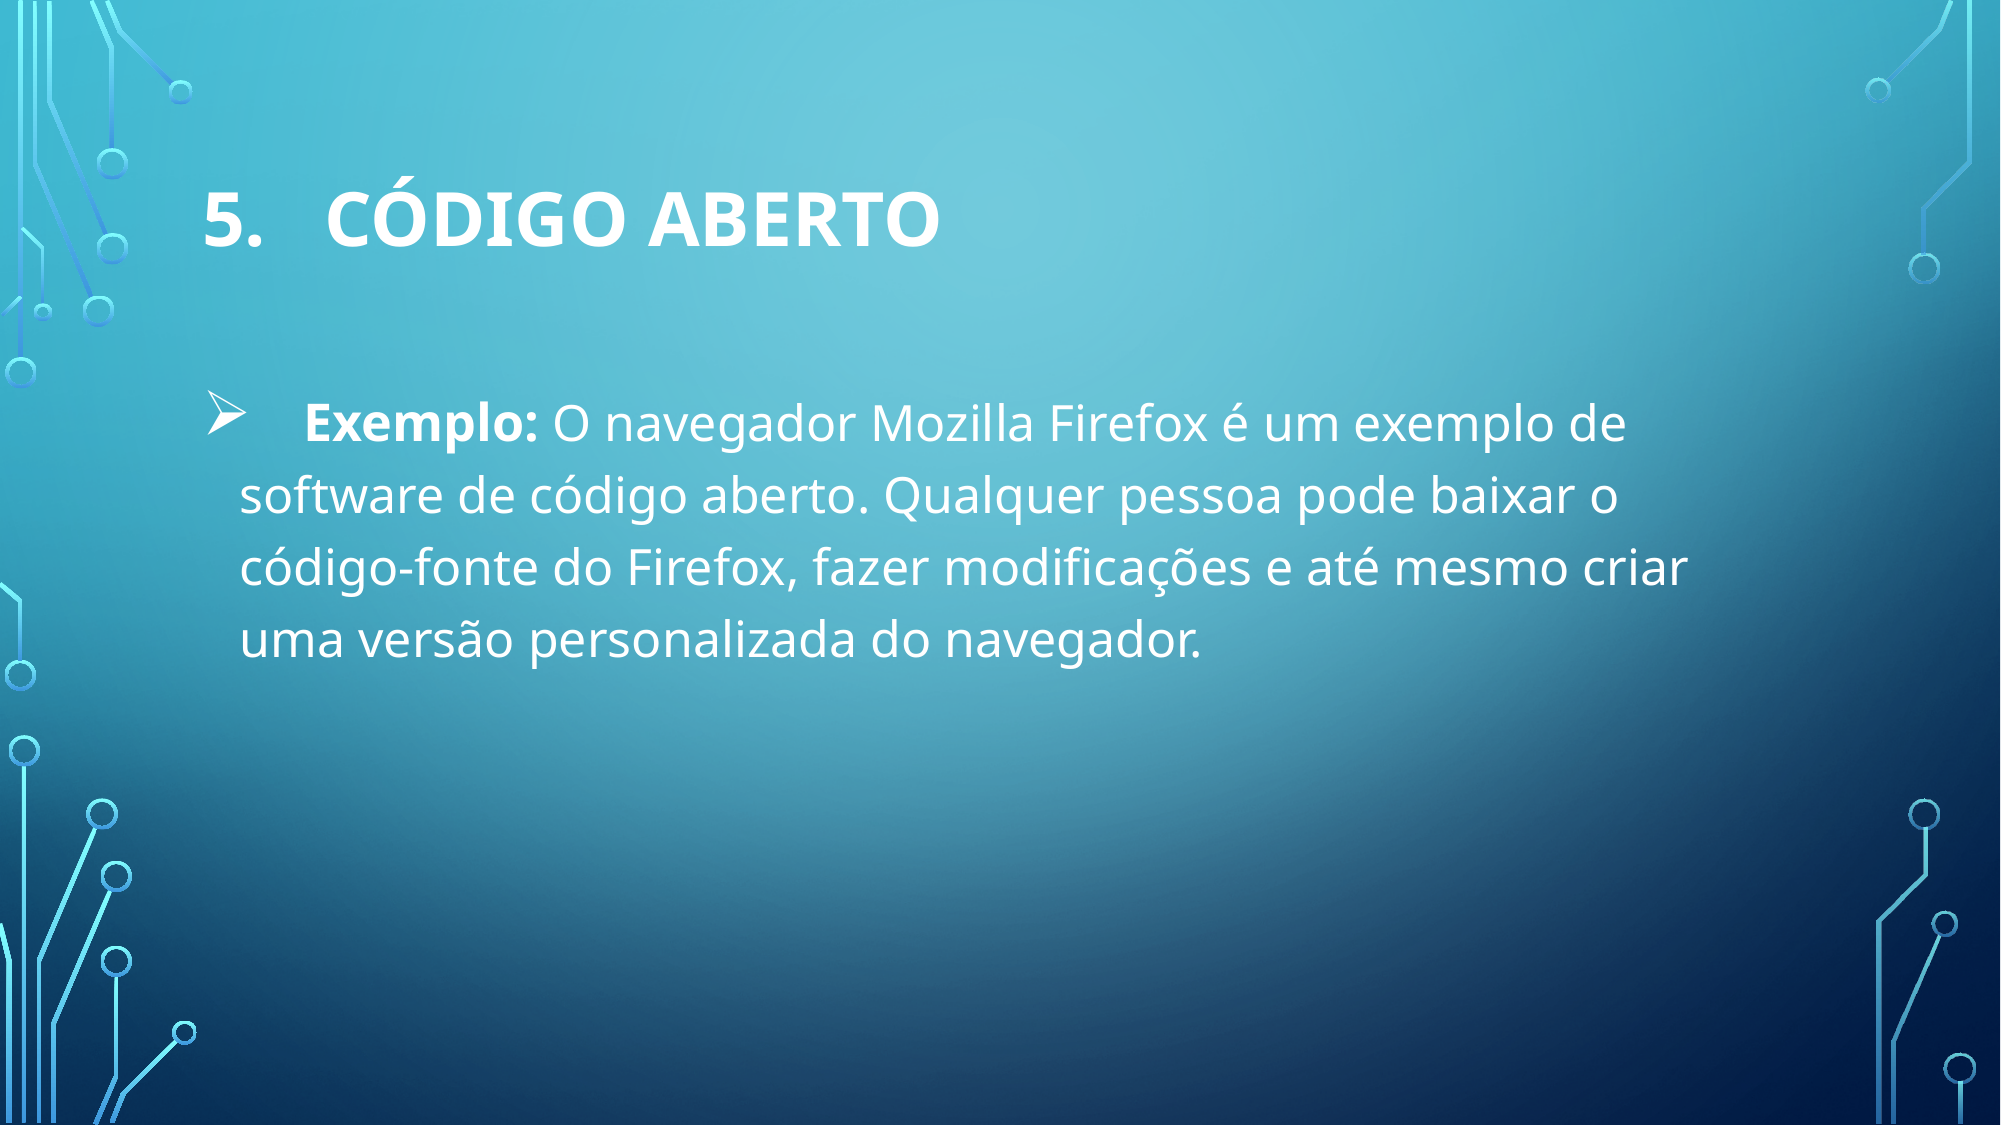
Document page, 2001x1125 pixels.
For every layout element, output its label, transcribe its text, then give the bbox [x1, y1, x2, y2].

title Código Aberto [187, 101, 1813, 344]
list Exemplo: O navegador Mozilla Firefox é um exemplo de software de código aberto. Qualquer pessoa pode baixar o código-fonte do Firefox, fazer modificações e até mesmo criar uma versão personalizada do navegador. [187, 369, 1813, 950]
